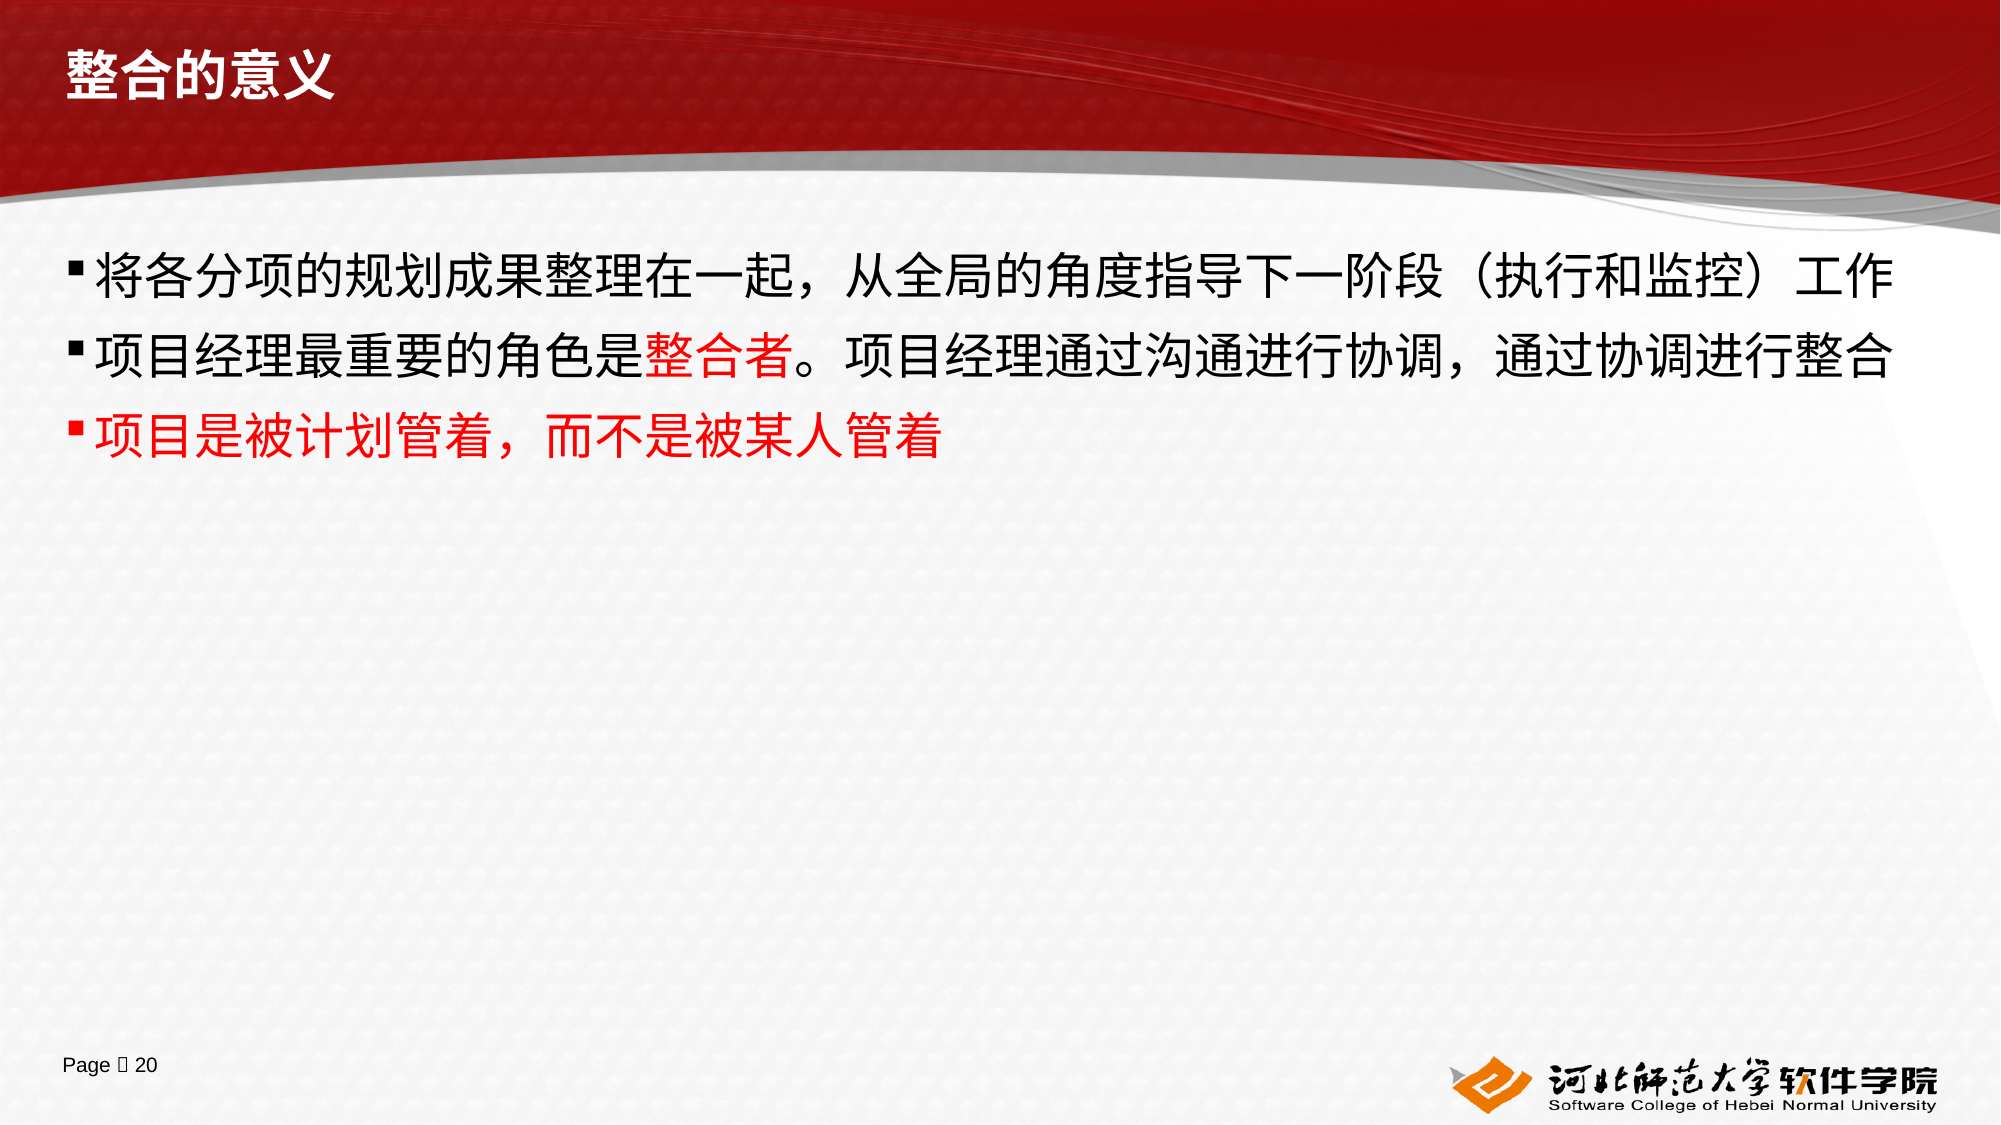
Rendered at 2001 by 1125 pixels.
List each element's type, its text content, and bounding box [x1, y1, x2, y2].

picture [0, 0, 2001, 1125]
list 将各分项的规划成果整理在一起，从全局的角度指导下一阶段（执行和监控）工作 项目经理最重要的角色是整合者。项目经理通过沟通进行协调，通过协调进行整合 项目是被计划管着，而不是被某人管着 [64, 243, 1930, 952]
title 整合的意义 [65, 41, 1930, 148]
